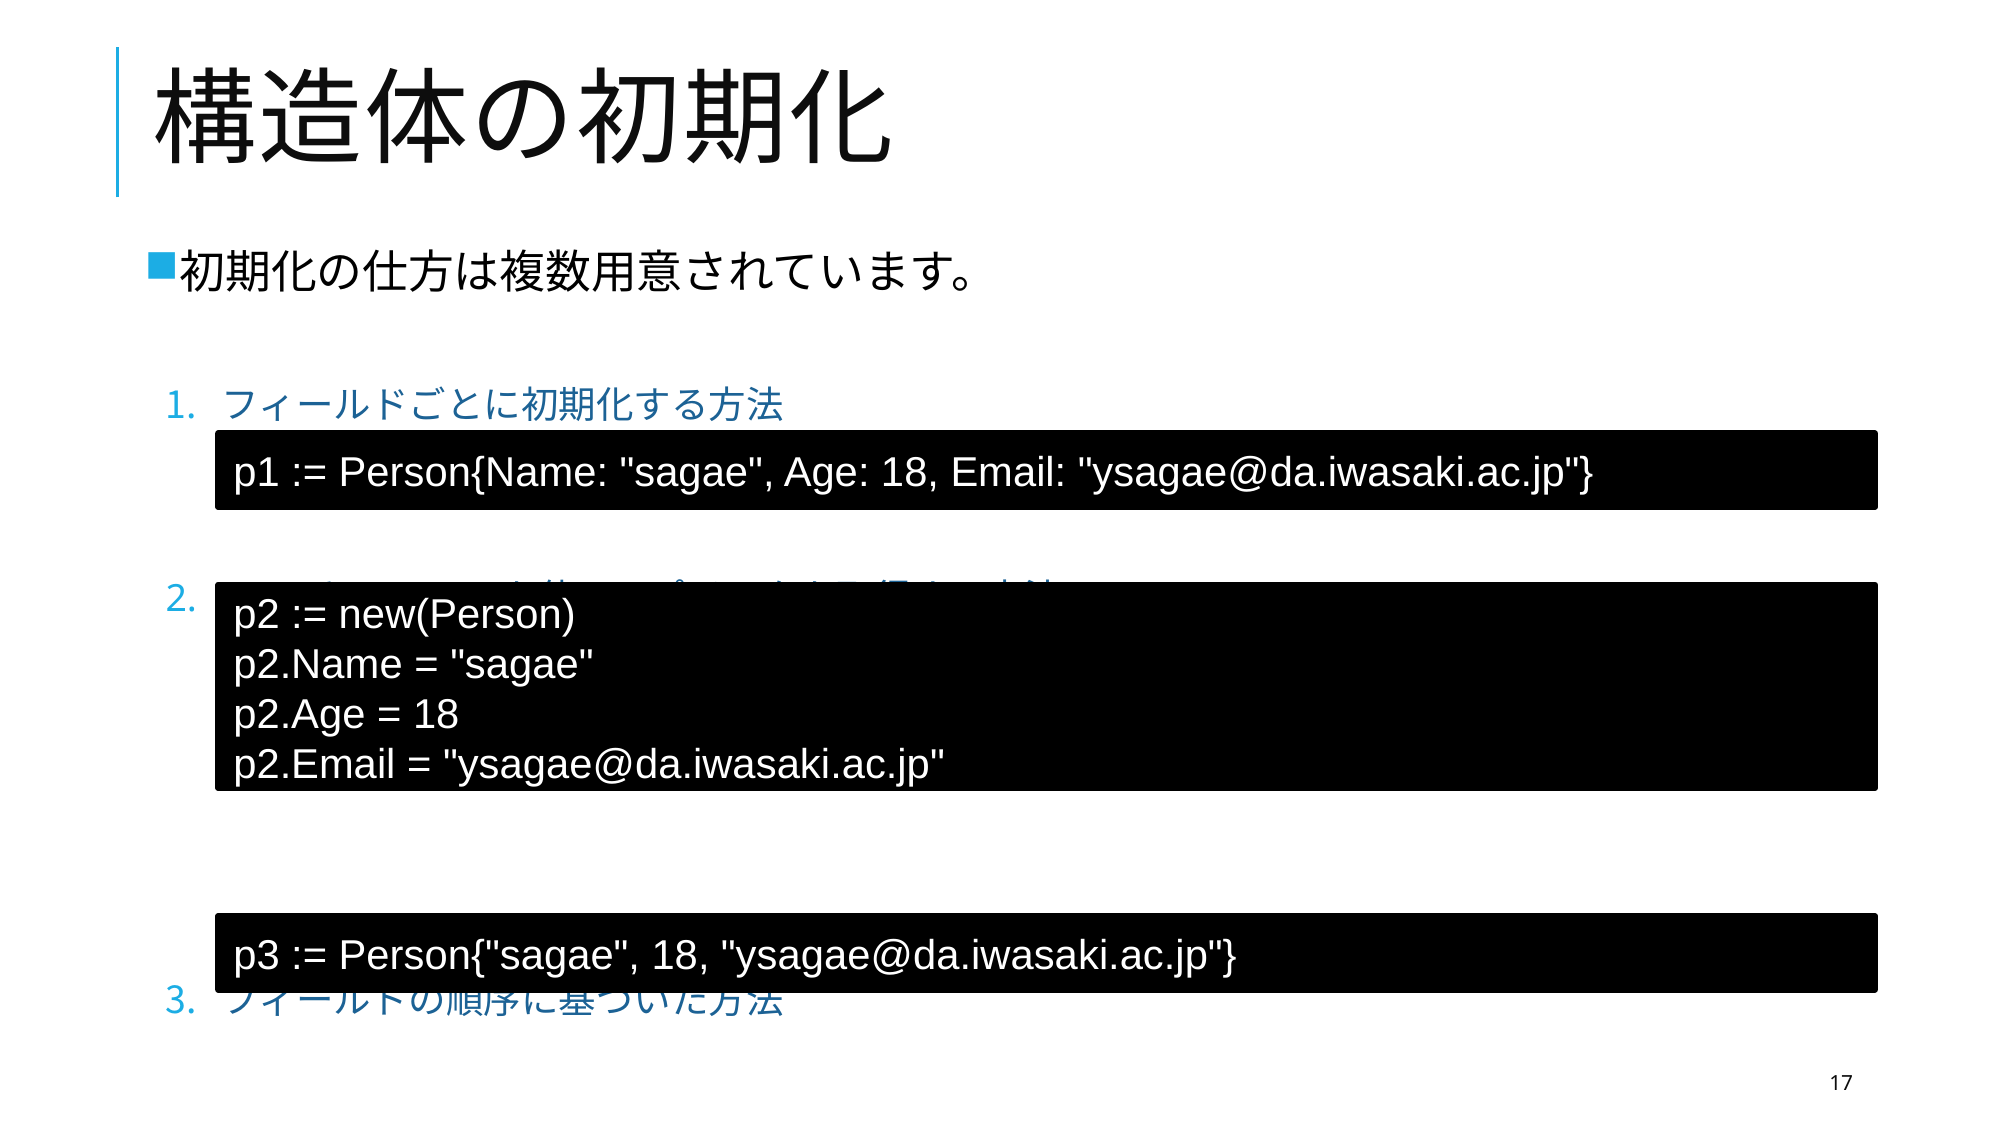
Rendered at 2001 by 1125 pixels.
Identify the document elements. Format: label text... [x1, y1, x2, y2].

text_box p1 := Person{Name: "sagae", Age: 18, Email: "ysagae@da.iwasaki.ac.jp"} [217, 432, 1876, 508]
slide_number 17 [1814, 1061, 1896, 1107]
title 構造体の初期化 [137, 44, 1896, 206]
text_box p2 := new(Person) p2.Name = "sagae" p2.Age = 18 p2.Email = "ysagae@da.iwasaki.ac.jp" [217, 584, 1876, 789]
list 初期化の仕方は複数用意されています。 フィールドごとに初期化する方法 new キーワードを使ってポインタを取得する方法 フィールドの順序に基づいた方法 [137, 241, 1896, 1042]
text_box p3 := Person{"sagae", 18, "ysagae@da.iwasaki.ac.jp"} [217, 915, 1876, 991]
